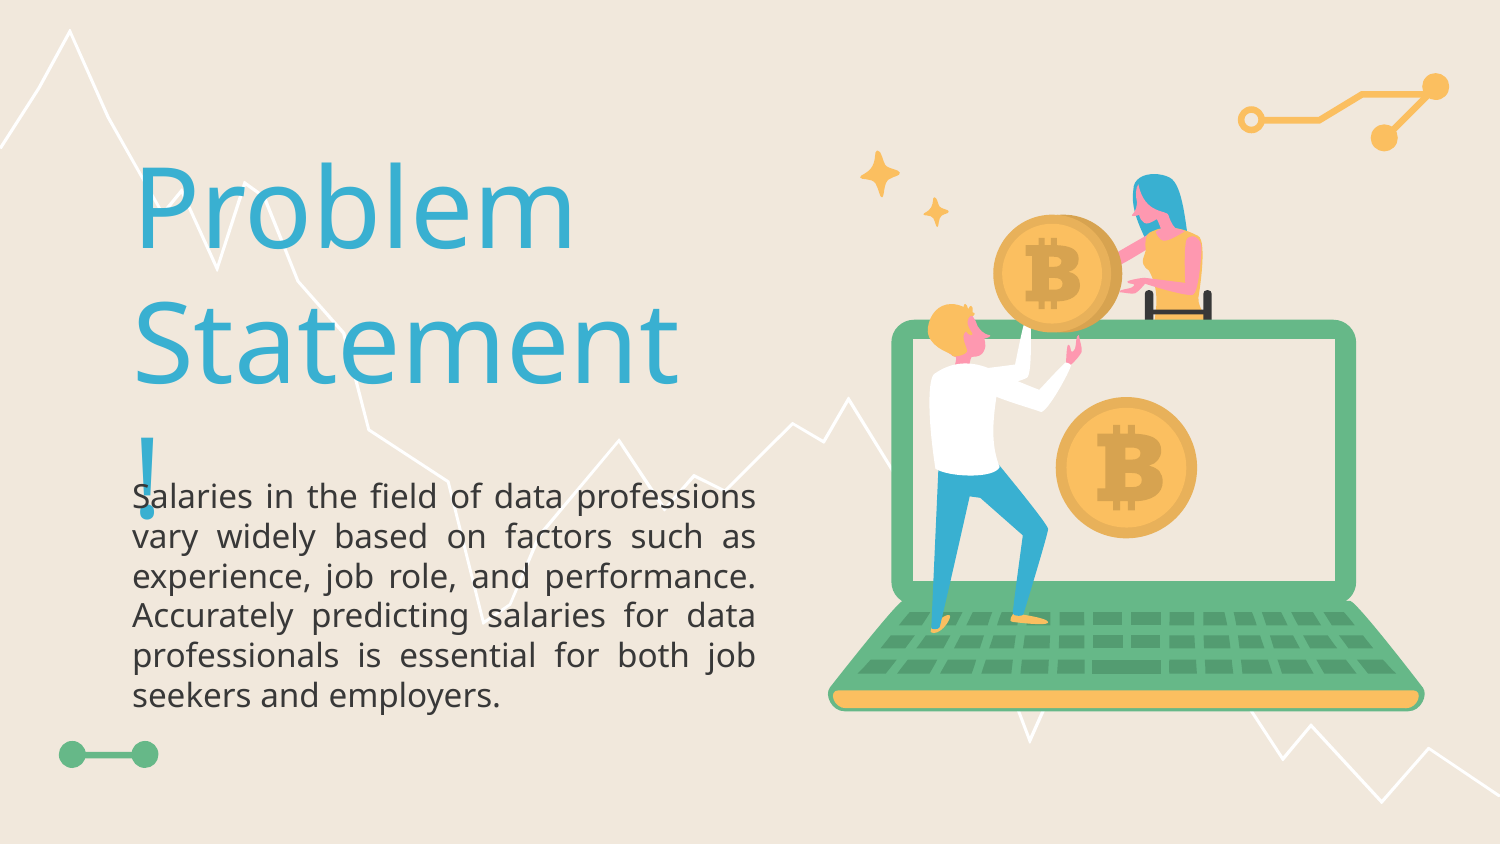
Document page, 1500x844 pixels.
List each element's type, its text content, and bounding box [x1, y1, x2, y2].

title Problem Statement! [116, 216, 722, 459]
subtitle Salaries in the field of data professions vary widely based on factors such as experience, job role, and performance. Accurately predicting salaries for data professionals is essential for both job seekers and employers. [116, 459, 773, 745]
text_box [859, 150, 950, 228]
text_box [823, 173, 1429, 712]
